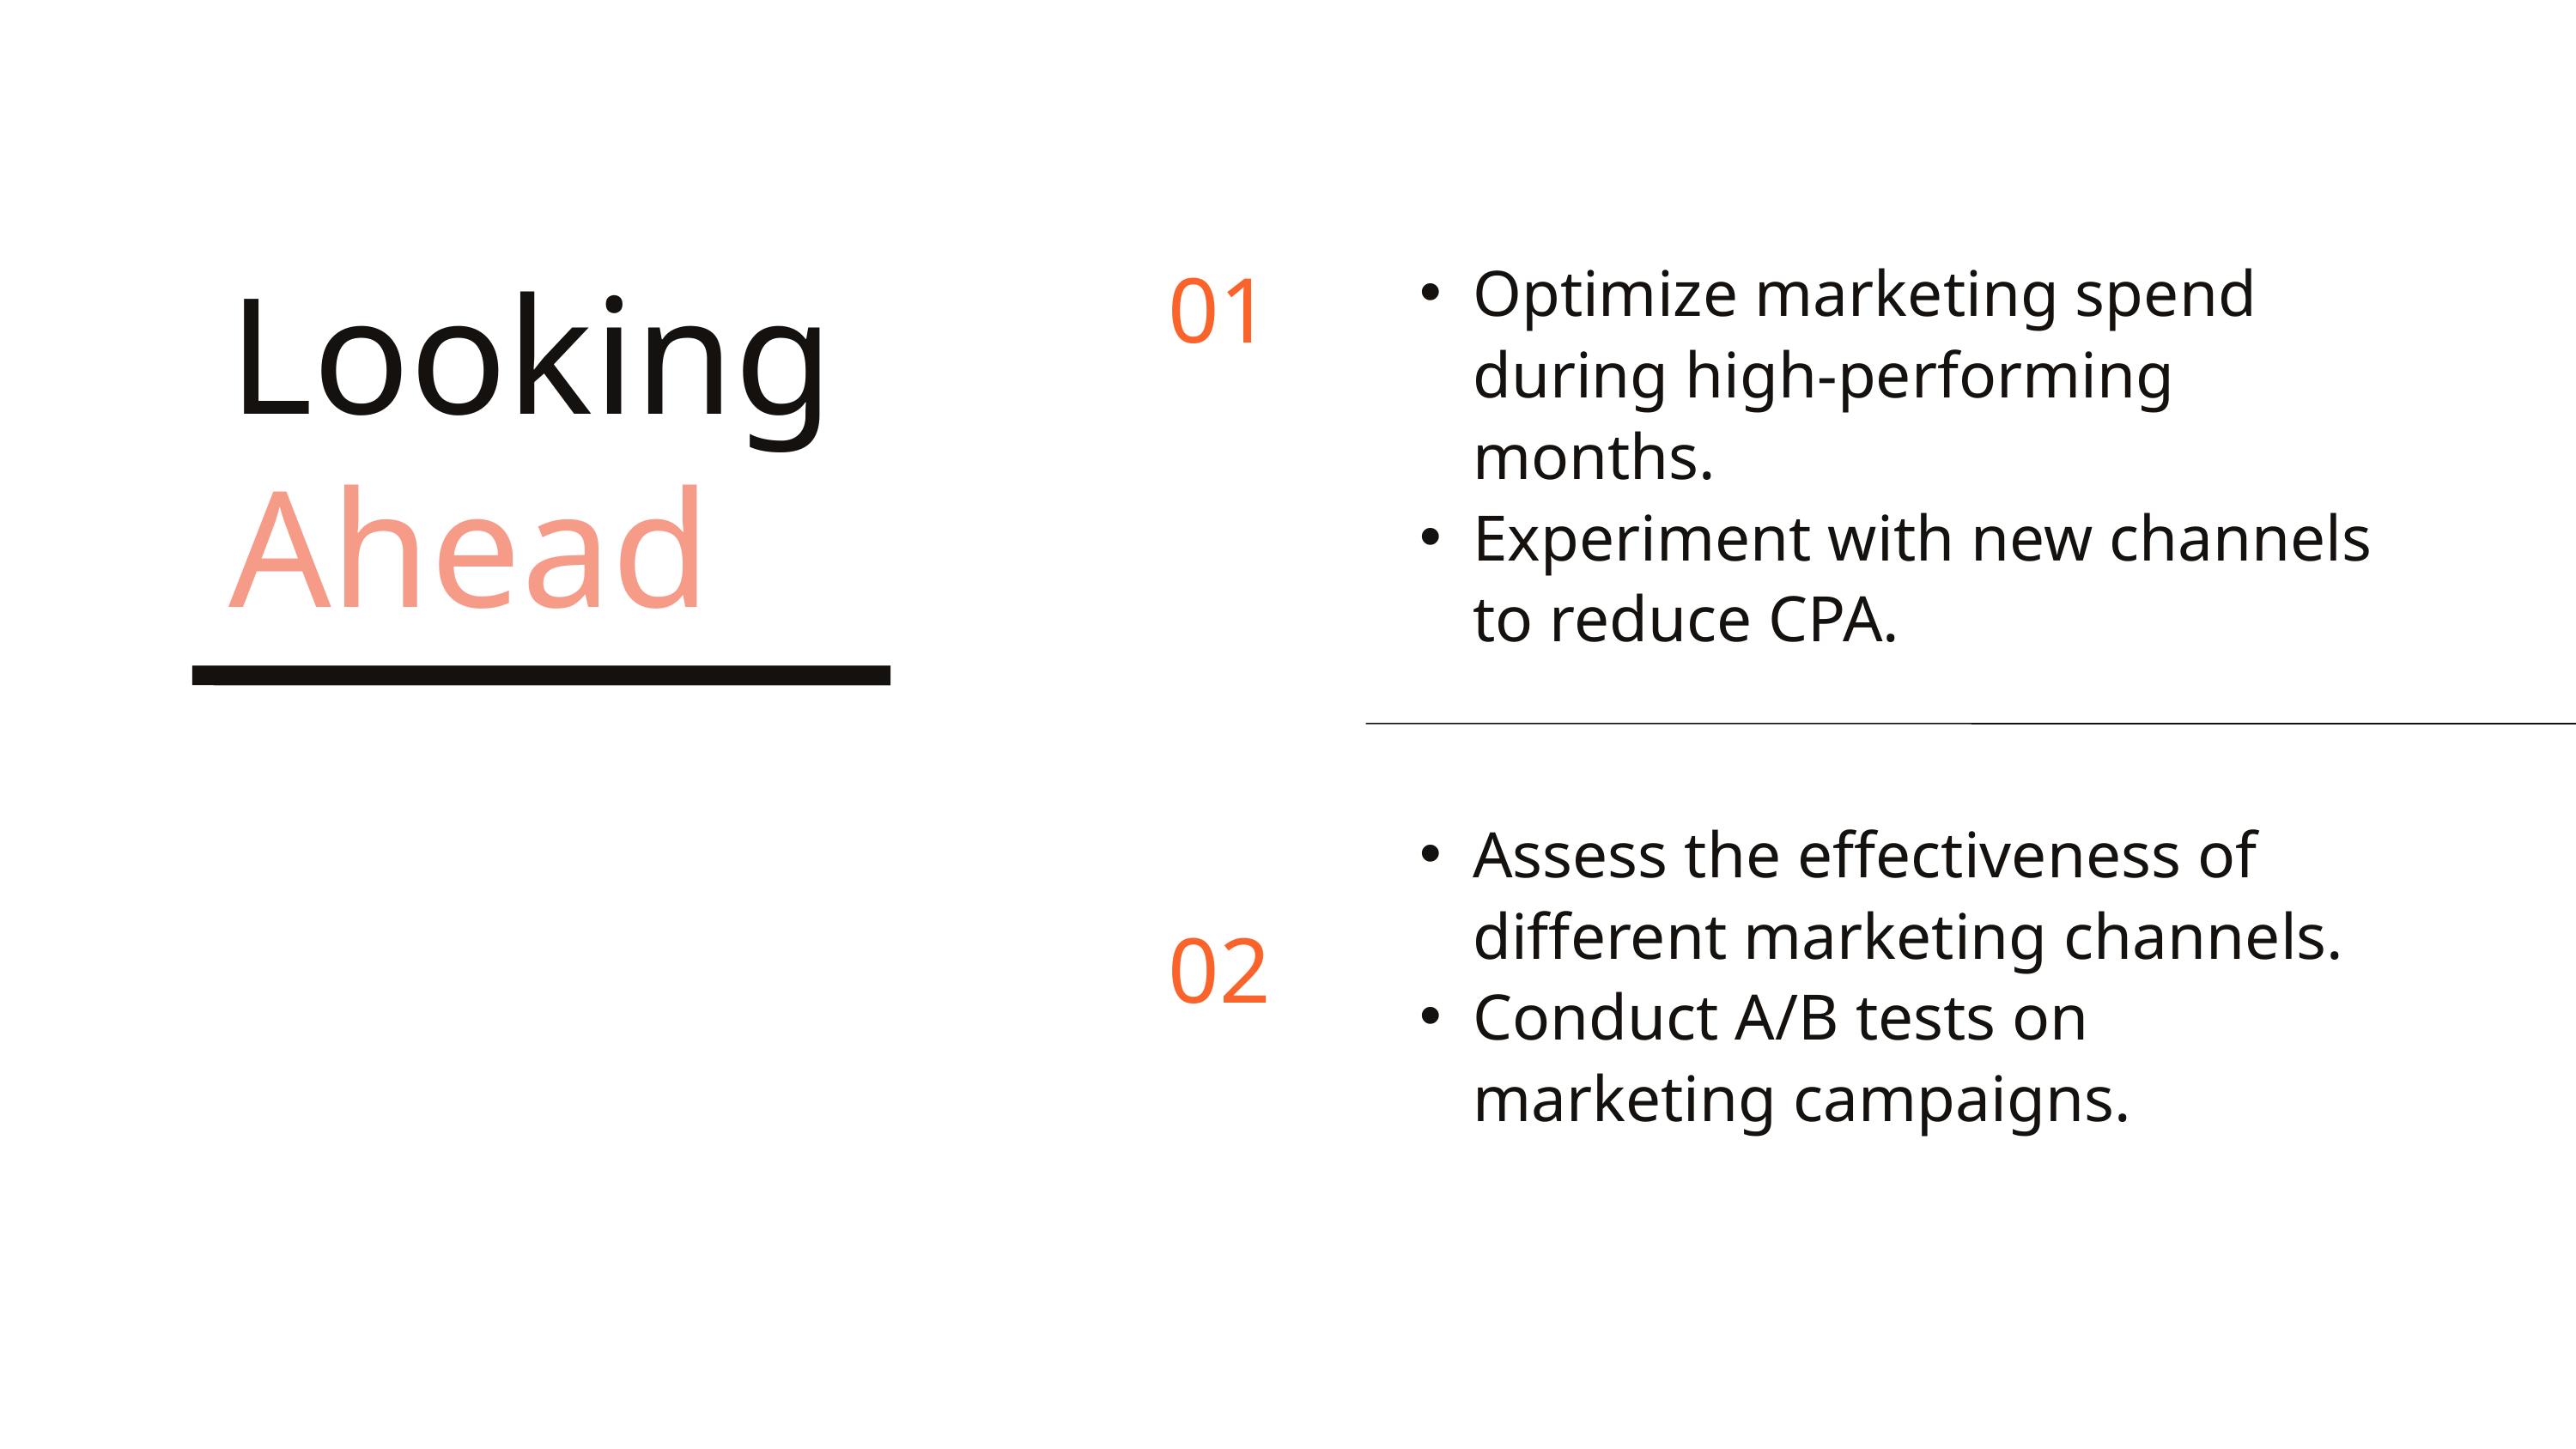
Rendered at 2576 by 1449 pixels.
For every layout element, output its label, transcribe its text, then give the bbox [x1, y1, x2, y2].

text_box 01 [1168, 252, 1288, 361]
text_box Assess the effectiveness of different marketing channels. Conduct A/B tests on marketing campaigns. [1366, 809, 2388, 1216]
text_box 02 [1168, 912, 1288, 1022]
text_box Optimize marketing spend during high-performing months. Experiment with new channels to reduce CPA. [1366, 247, 2388, 737]
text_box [191, 254, 891, 683]
